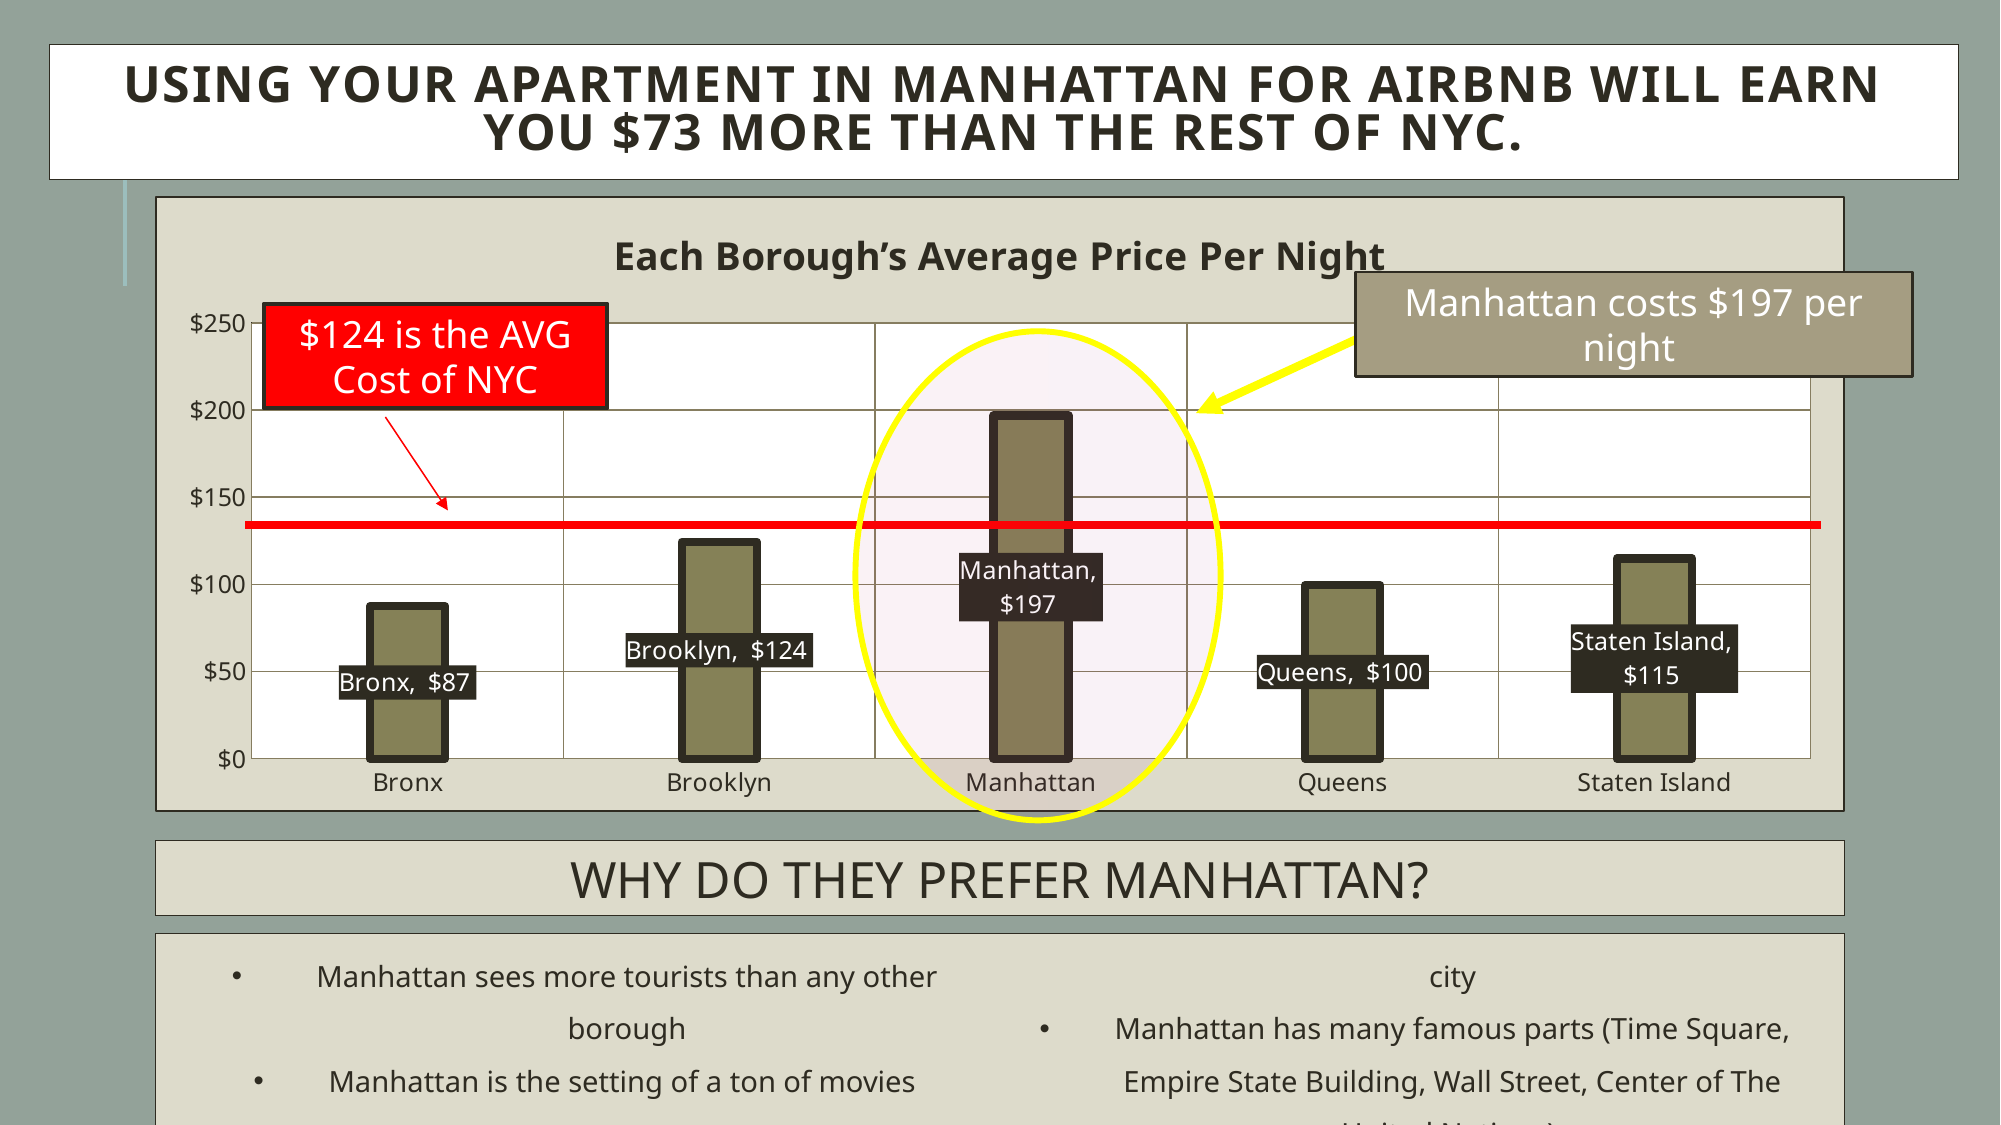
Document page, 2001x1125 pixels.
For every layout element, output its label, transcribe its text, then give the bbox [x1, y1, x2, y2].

text_box Manhattan costs $197 per night [1852, 271, 1914, 378]
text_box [385, 416, 449, 511]
title Using your apartment in Manhattan for Airbnb will earn you $73 more than the rest of NYC. [49, 44, 1959, 180]
chart [154, 195, 1846, 813]
text_box Manhattan sees more tourists than any other borough Manhattan is the setting of a ton of movies Manhattan has the highest cost of living in the entire city Manhattan has many famous parts (Time Square, Empire State Building, Wall Street, Center of The United Nations) [155, 933, 1845, 1125]
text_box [1195, 282, 1481, 414]
text_box WHY DO THEY PREFER MANHATTAN? [155, 840, 1845, 916]
